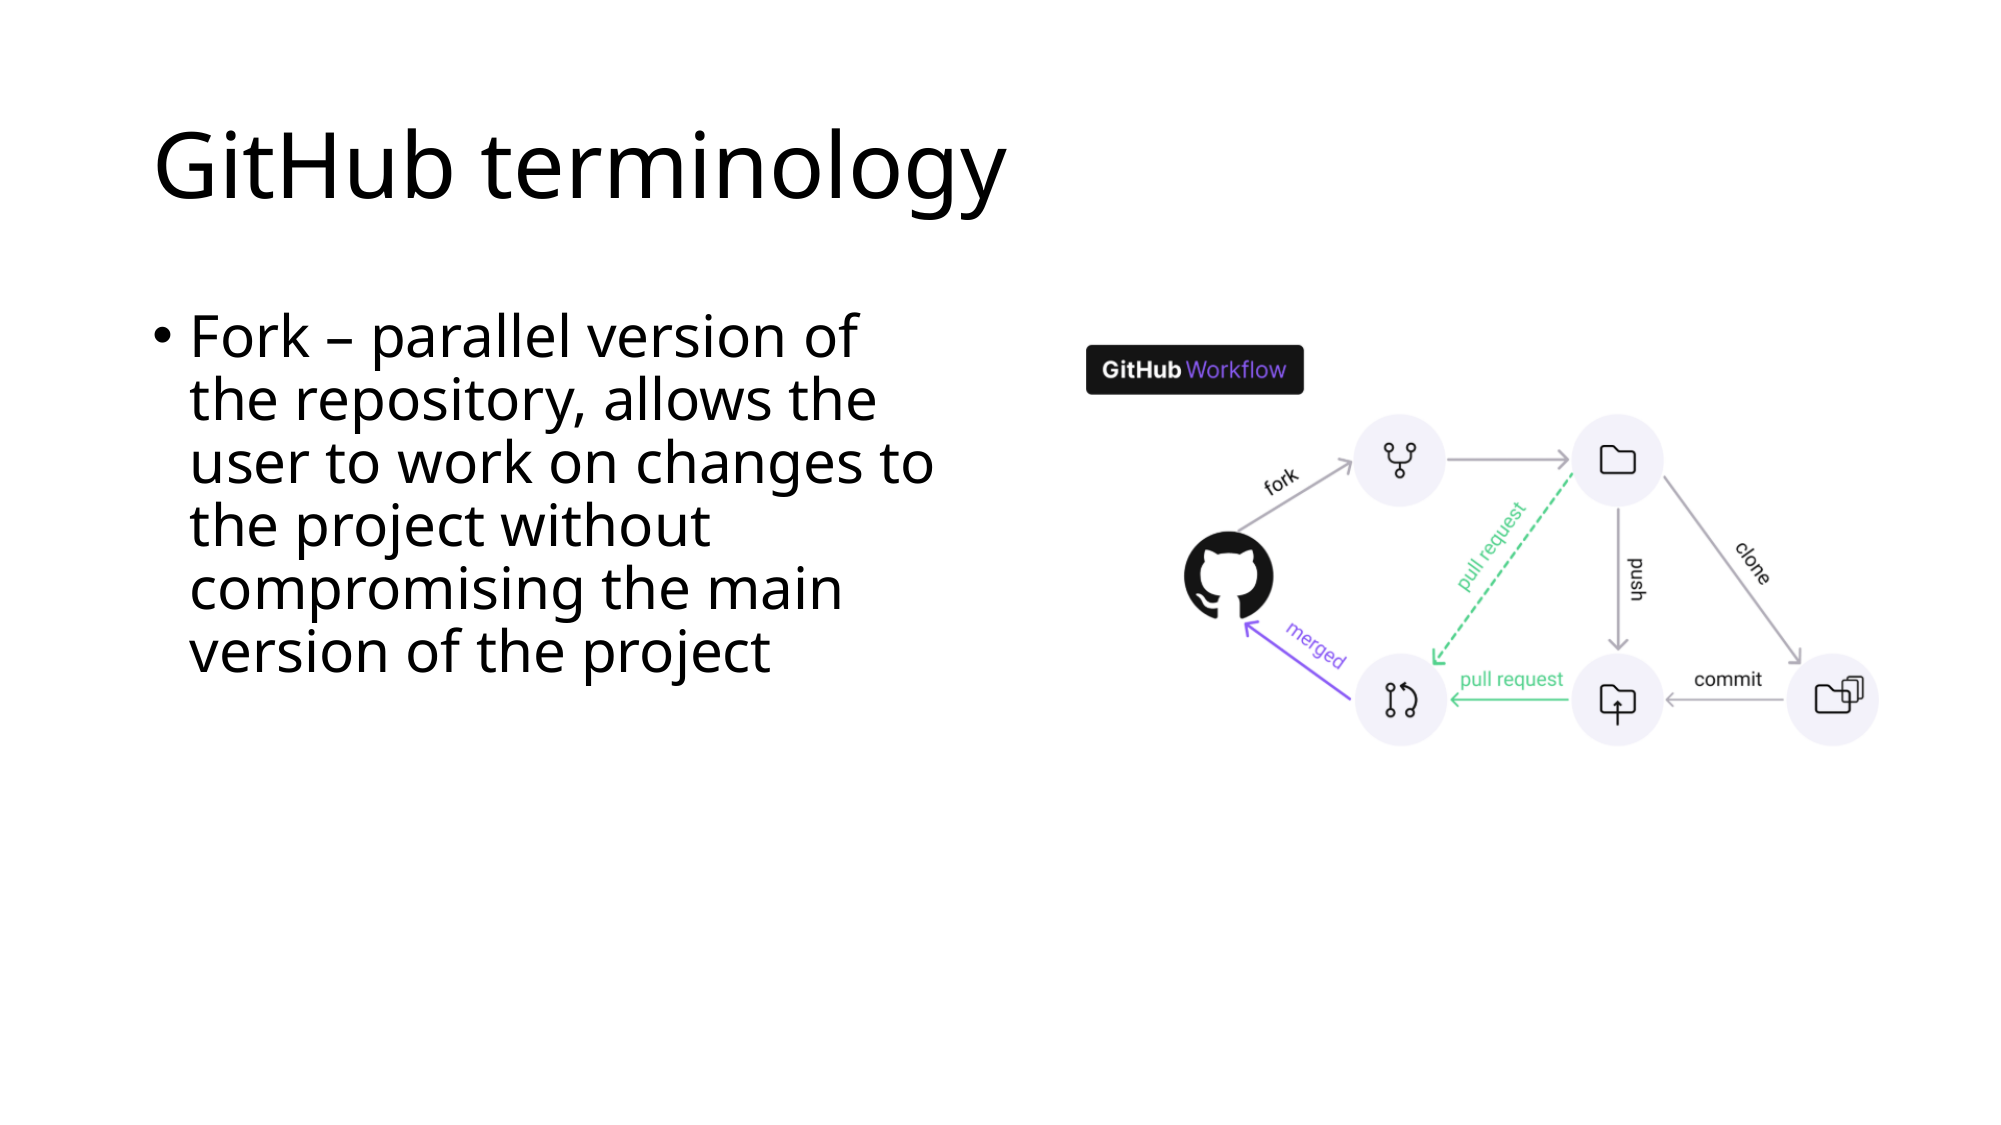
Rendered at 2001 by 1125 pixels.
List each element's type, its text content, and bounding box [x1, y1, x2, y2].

title GitHub terminology [137, 59, 1863, 278]
list Fork – parallel version of the repository, allows the user to work on changes to the project without compromising the main version of the project [137, 299, 972, 1014]
picture [1036, 298, 1882, 783]
